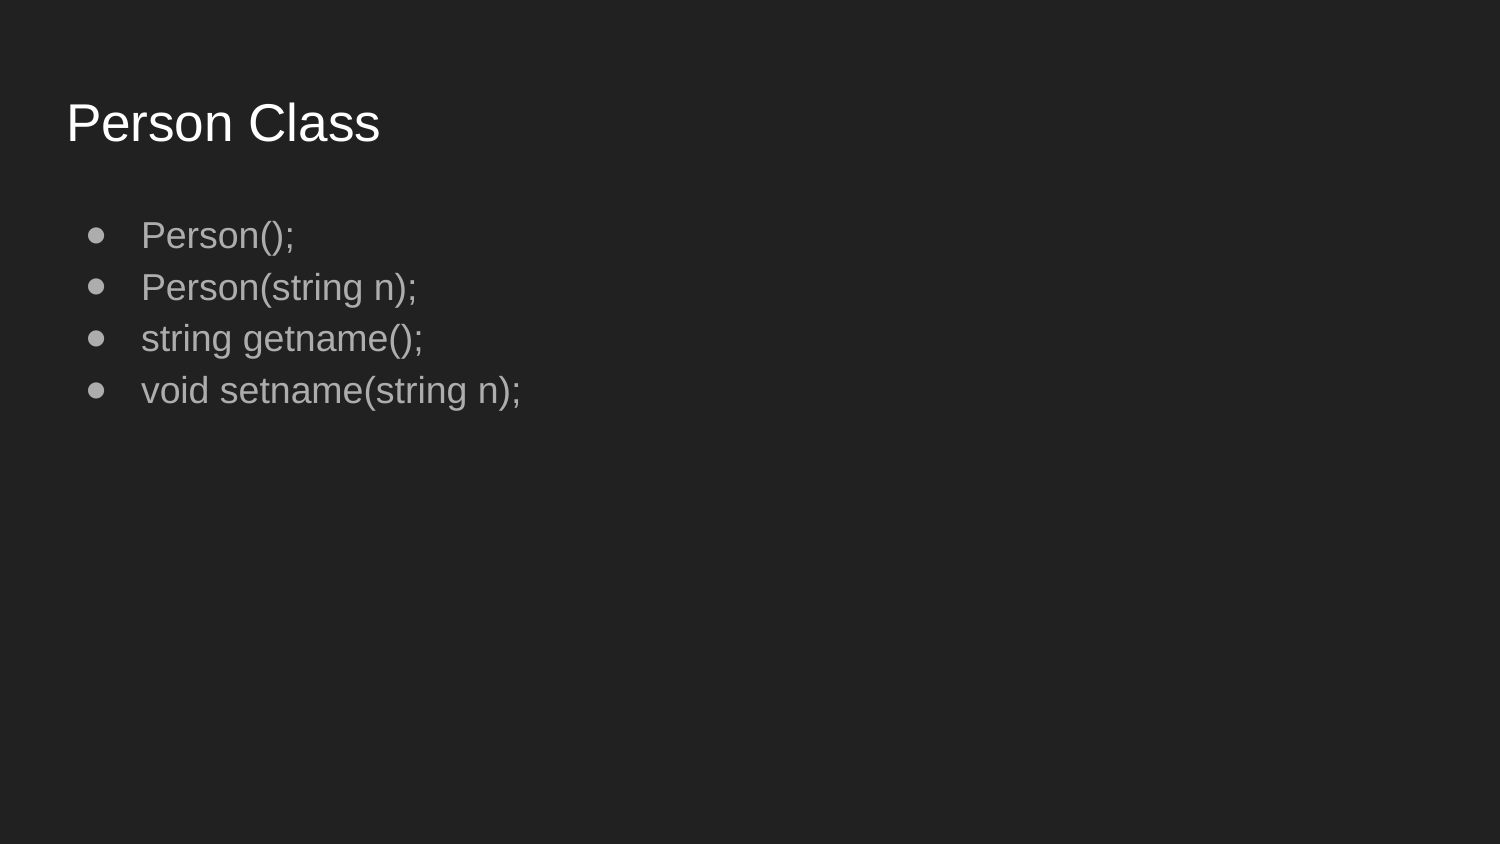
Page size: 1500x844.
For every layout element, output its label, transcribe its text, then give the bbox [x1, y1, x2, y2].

title Person Class [51, 72, 1449, 167]
list Person(); Person(string n); string getname(); void setname(string n); [51, 189, 1449, 685]
